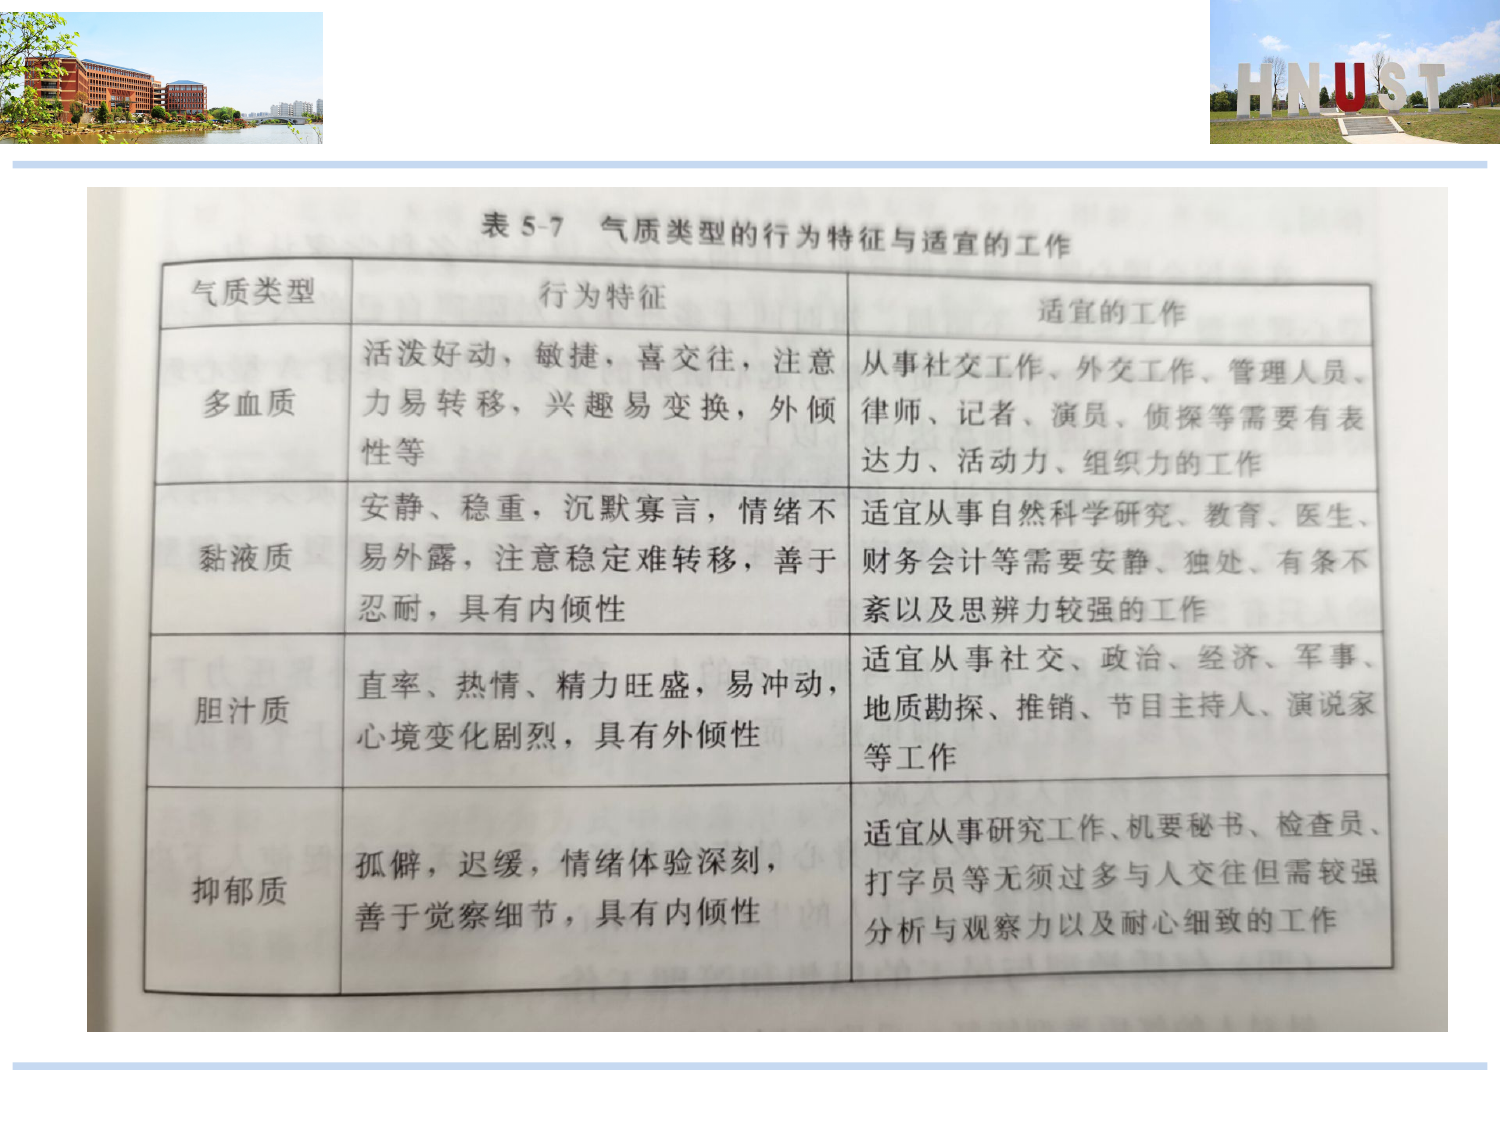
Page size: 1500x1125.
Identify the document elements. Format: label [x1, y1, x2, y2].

picture [87, 187, 1448, 1032]
picture [0, 12, 324, 144]
picture [1210, 0, 1500, 144]
